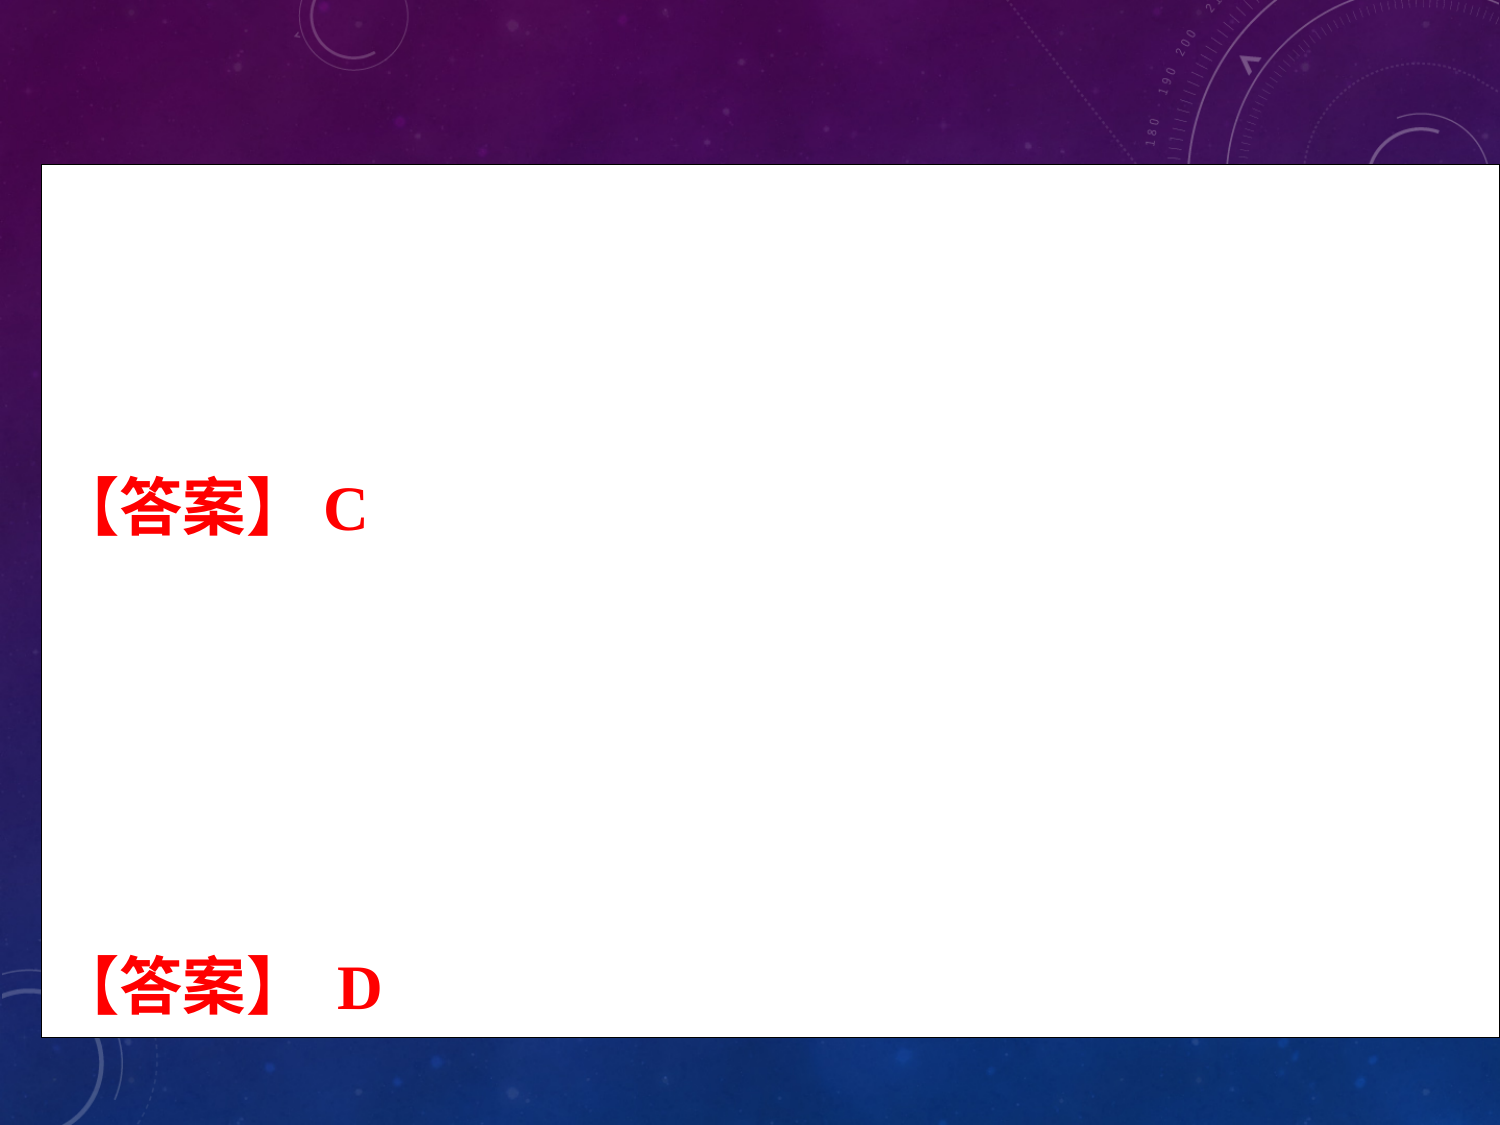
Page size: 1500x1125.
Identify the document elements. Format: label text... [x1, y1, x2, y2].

picture [0, 0, 1500, 1125]
list 5. The room is in a terrible mess; it ____ cleaned. A. can’t have been B. shouldn’t have been C. mustn't have been D. wouldn't have been 【答案】C 6. We ___ the letter yesterday, but it didn't arrive. A. must receive B. ought to receive C. must have received D. ought to have received 【答案】 D [41, 164, 1500, 1038]
